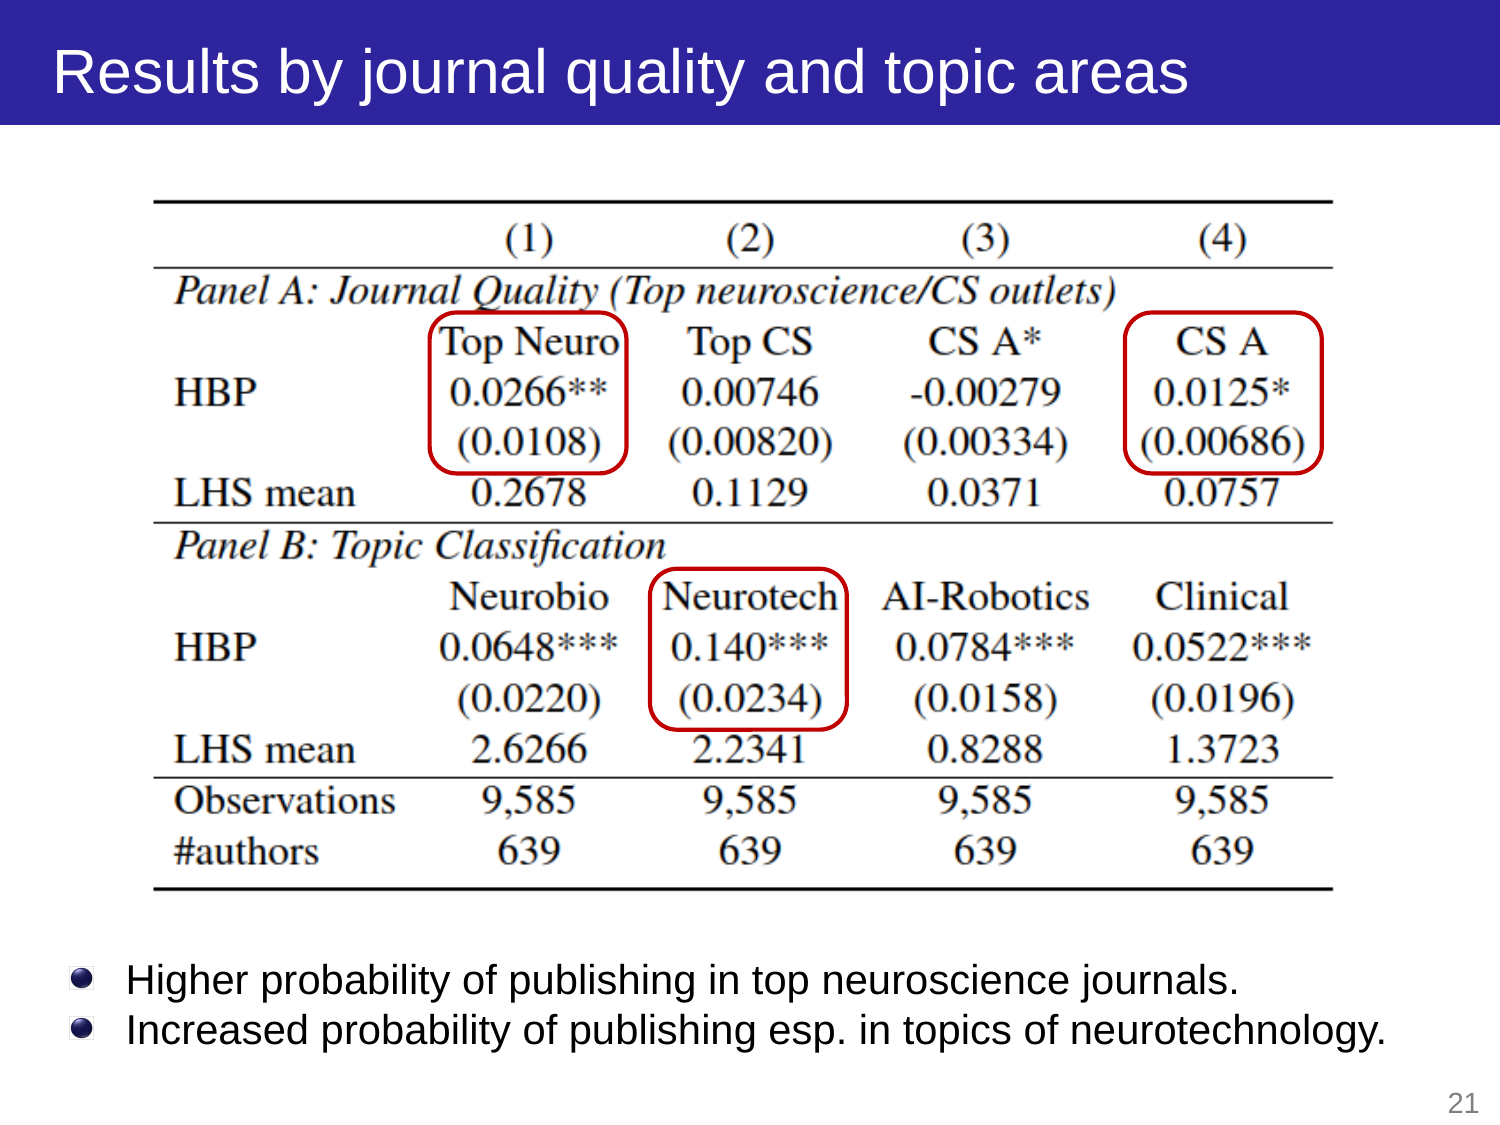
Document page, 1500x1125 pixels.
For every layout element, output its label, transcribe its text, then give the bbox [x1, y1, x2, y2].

picture [69, 1016, 94, 1040]
picture [69, 966, 94, 990]
title Results by journal quality and topic areas [37, 24, 1475, 113]
list Higher probability of publishing in top neuroscience journals. Increased probability of publishing esp. in topics of neurotechnology. [54, 203, 1449, 1094]
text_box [145, 190, 1344, 901]
